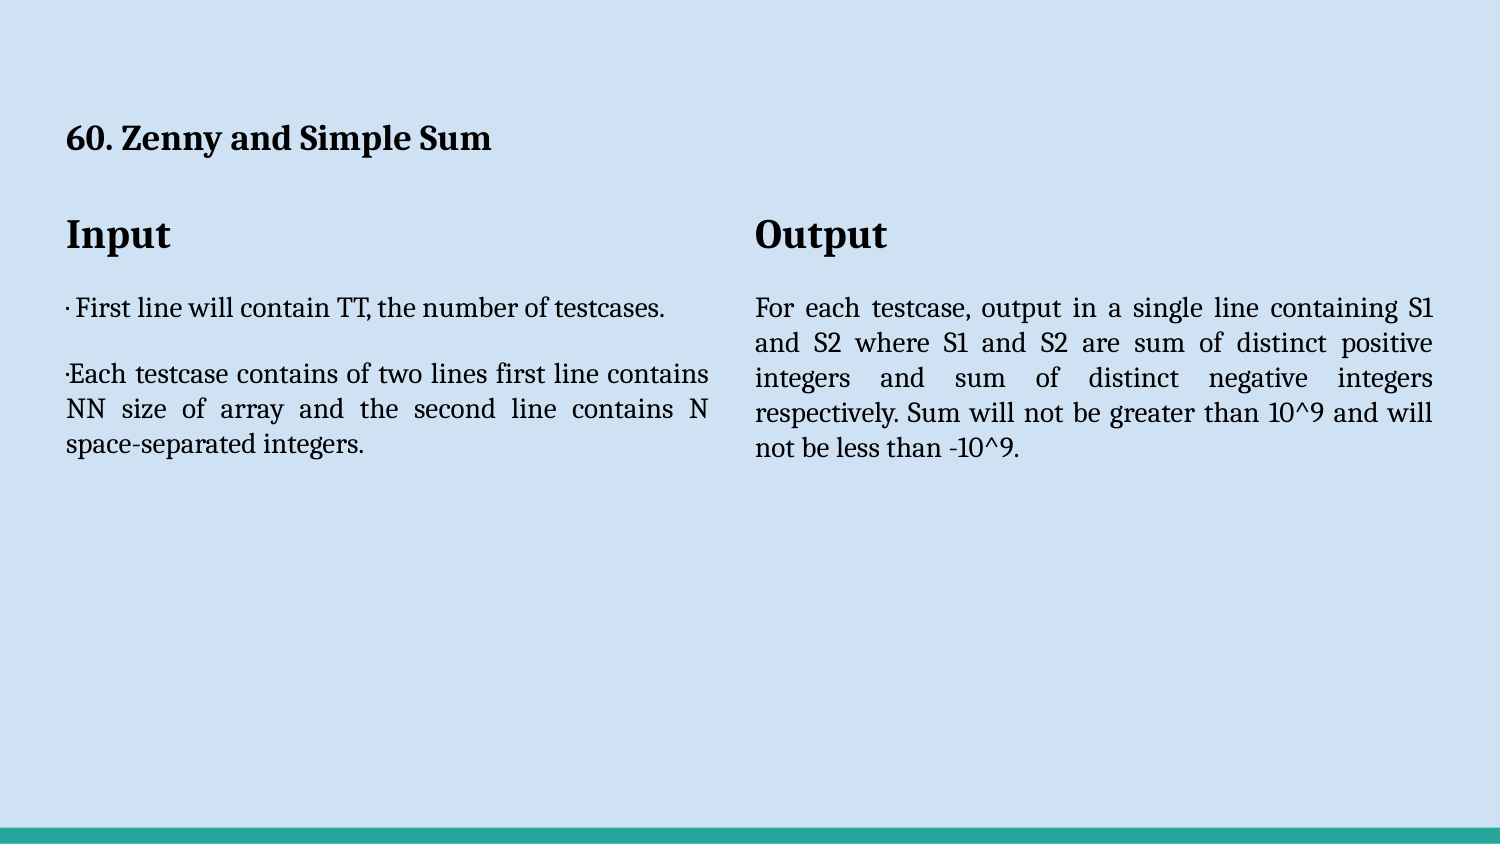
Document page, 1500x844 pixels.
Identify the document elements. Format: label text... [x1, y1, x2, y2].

list Output For each testcase, output in a single line containing S1 and S2 where S1 and S2 are sum of distinct positive integers and sum of distinct negative integers respectively. Sum will not be greater than 10^9 and will not be less than -10^9. [740, 192, 1449, 750]
title 60. Zenny and Simple Sum [51, 72, 1449, 174]
list Input · First line will contain TT, the number of testcases. ·Each testcase contains of two lines first line contains NN size of array and the second line contains N space-separated integers. [51, 192, 725, 750]
